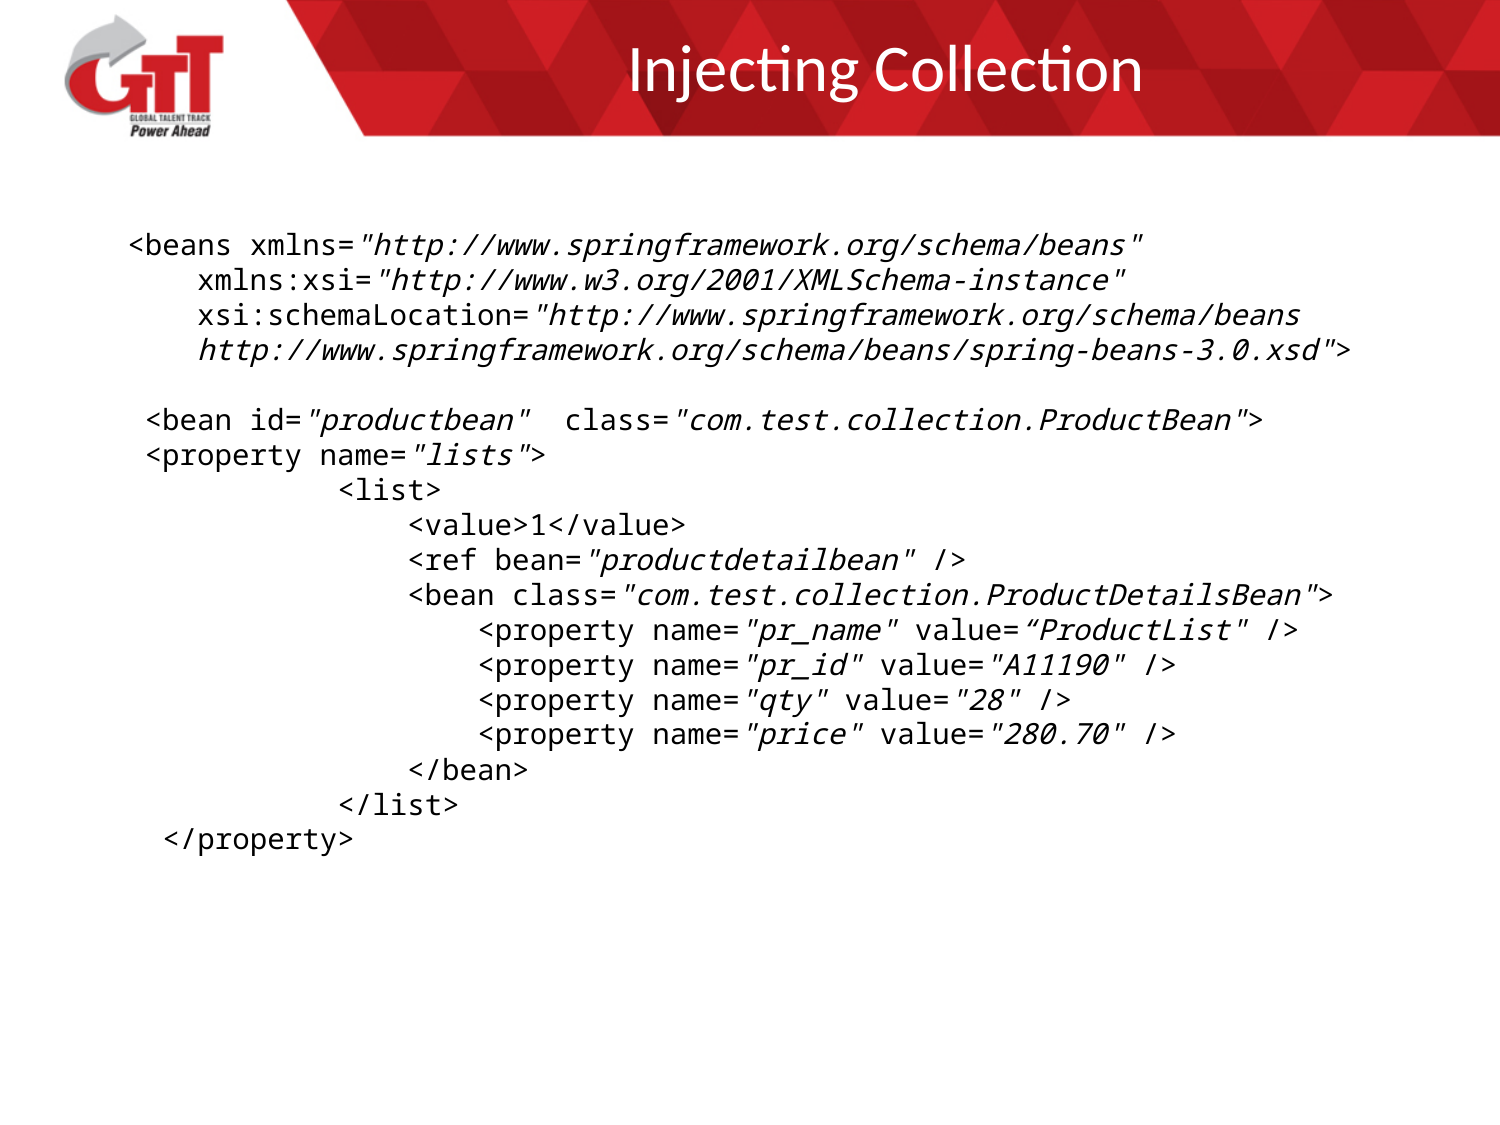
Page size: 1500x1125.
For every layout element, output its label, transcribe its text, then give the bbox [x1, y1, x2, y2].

title Injecting Collection [324, 12, 1463, 118]
text_box <beans xmlns="http://www.springframework.org/schema/beans" xmlns:xsi="http://www.w3.org/2001/XMLSchema-instance" xsi:schemaLocation="http://www.springframework.org/schema/beans http://www.springframework.org/schema/beans/spring-beans-3.0.xsd"> <bean id="productbean" class="com.test.collection.ProductBean"> <property name="lists"> <list> <value>1</value> <ref bean="productdetailbean" /> <bean class="com.test.collection.ProductDetailsBean"> <property name="pr_name" value=“ProductList" /> <property name="pr_id" value="A11190" /> <property name="qty" value="28" /> <property name="price" value="280.70" /> </bean> </list> </property> [112, 219, 1388, 899]
picture [0, 0, 1500, 1125]
